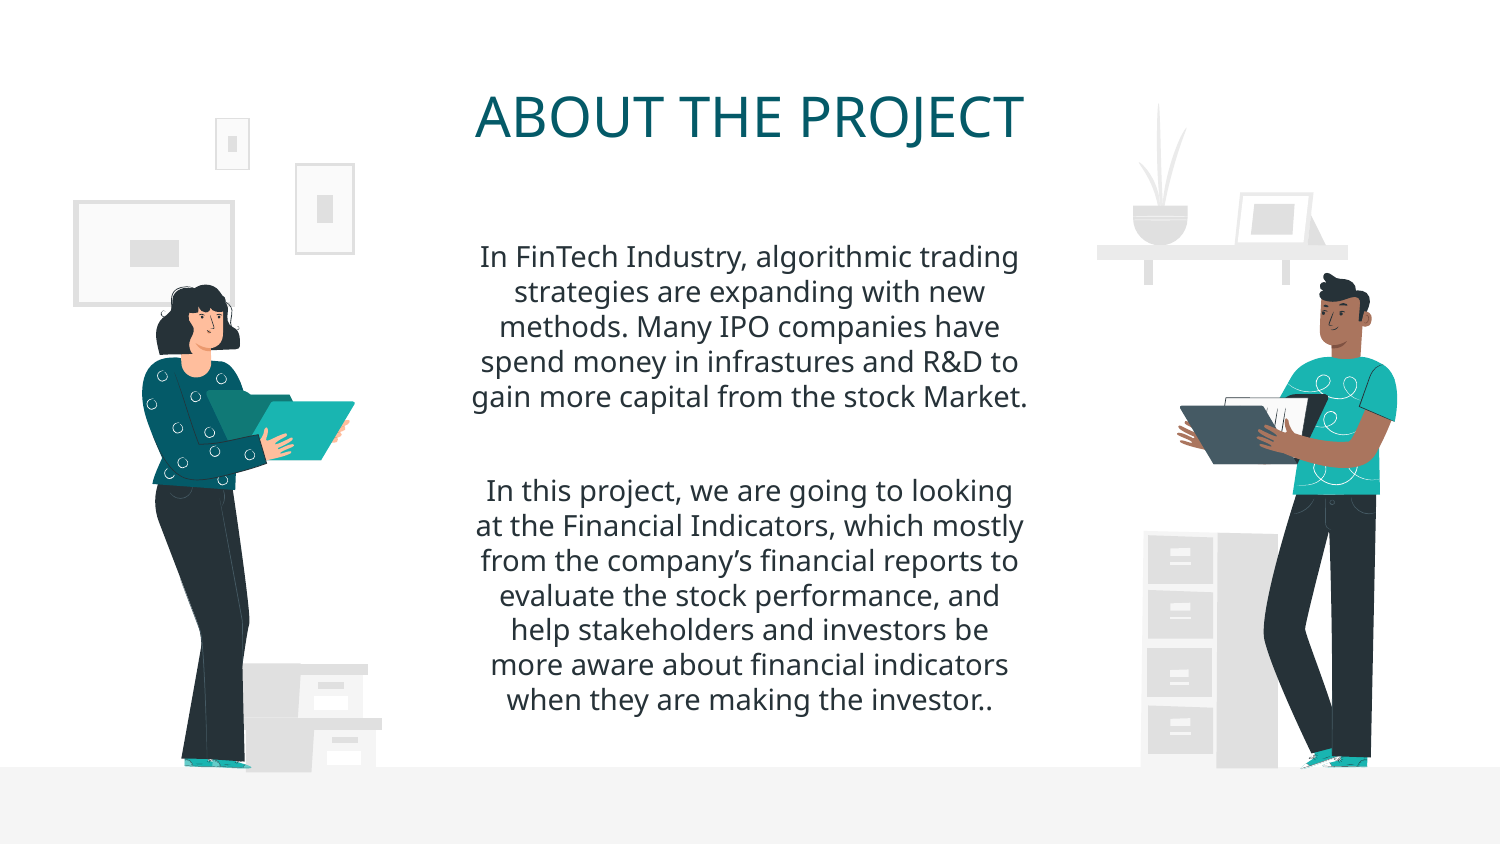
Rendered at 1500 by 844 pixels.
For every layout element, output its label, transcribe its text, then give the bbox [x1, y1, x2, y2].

title ABOUT THE PROJECT [118, 88, 1382, 142]
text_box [131, 284, 356, 769]
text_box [1175, 272, 1407, 770]
list In this project, we are going to looking at the Financial Indicators, which mostly from the company’s financial reports to evaluate the stock performance, and help stakeholders and investors be more aware about financial indicators when they are making the investor.. [455, 456, 1045, 647]
list In FinTech Industry, algorithmic trading strategies are expanding with new methods. Many IPO companies have spend money in infrastures and R&D to gain more capital from the stock Market. [455, 223, 1045, 413]
